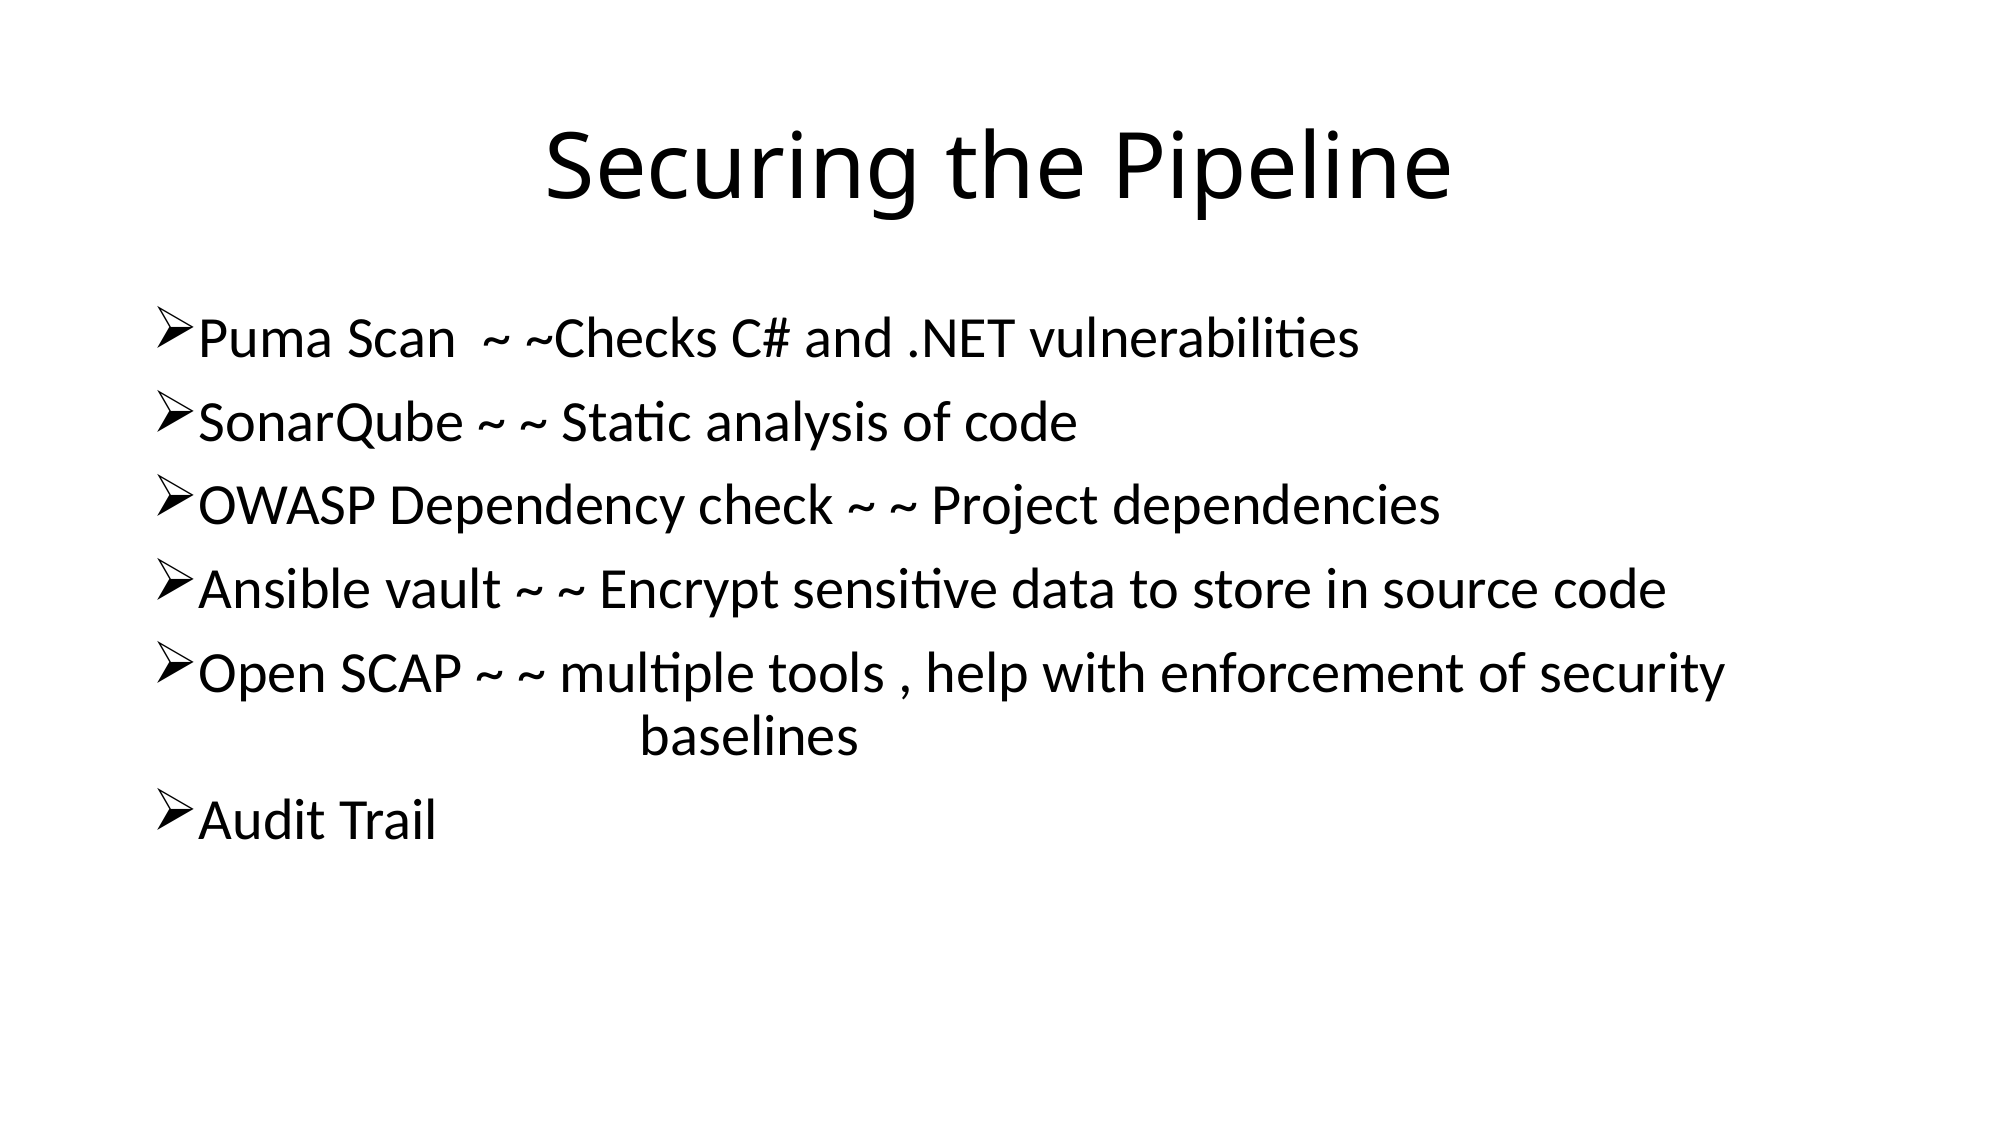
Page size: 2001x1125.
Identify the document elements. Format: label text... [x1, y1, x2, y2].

list Puma Scan ~ ~Checks C# and .NET vulnerabilities SonarQube ~ ~ Static analysis of code OWASP Dependency check ~ ~ Project dependencies Ansible vault ~ ~ Encrypt sensitive data to store in source code Open SCAP ~ ~ multiple tools , help with enforcement of security baselines Audit Trail [137, 299, 1863, 1014]
title Securing the Pipeline [137, 59, 1863, 278]
